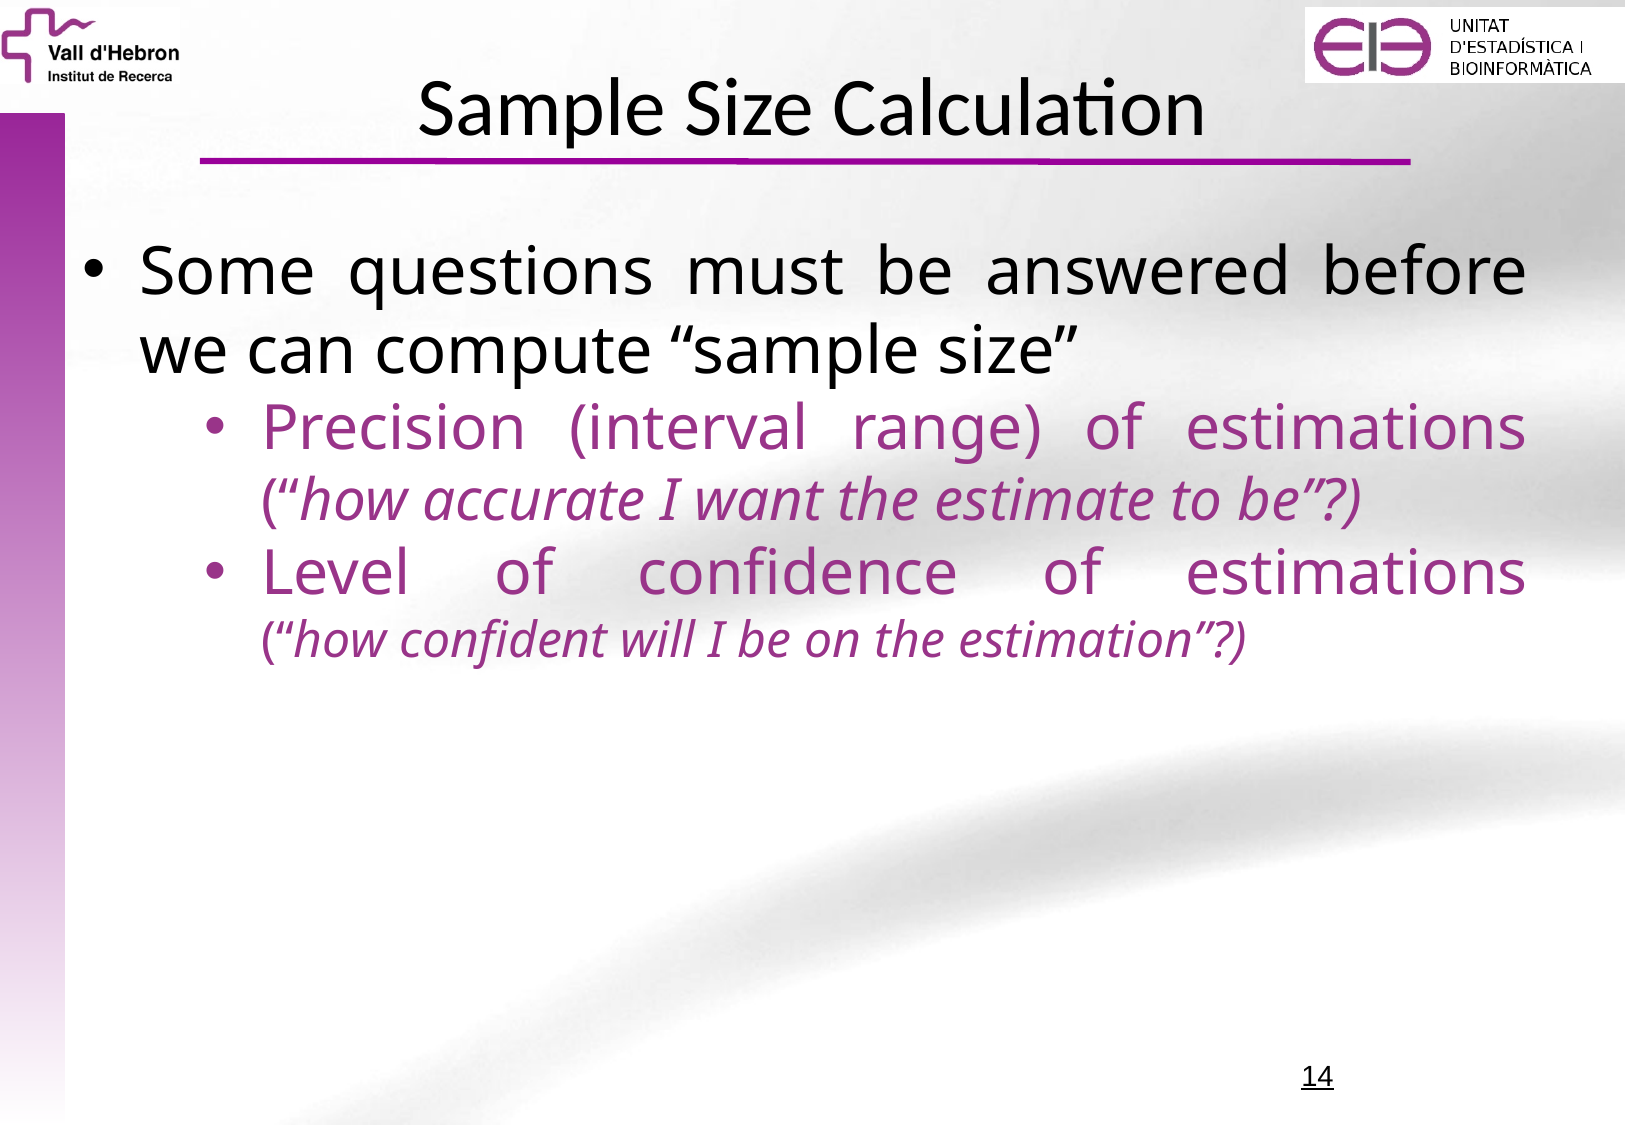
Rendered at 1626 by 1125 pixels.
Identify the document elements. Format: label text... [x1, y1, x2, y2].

text_box Some questions must be answered before we can compute “sample size” Precision (interval range) of estimations (“how accurate I want the estimate to be”?) Level of confidence of estimations (“how confident will I be on the estimation”?) [68, 220, 1545, 675]
slide_number 14 [1286, 1050, 1625, 1125]
picture [1305, 7, 1625, 83]
picture [0, 7, 180, 84]
title Sample Size Calculation [81, 45, 1544, 220]
